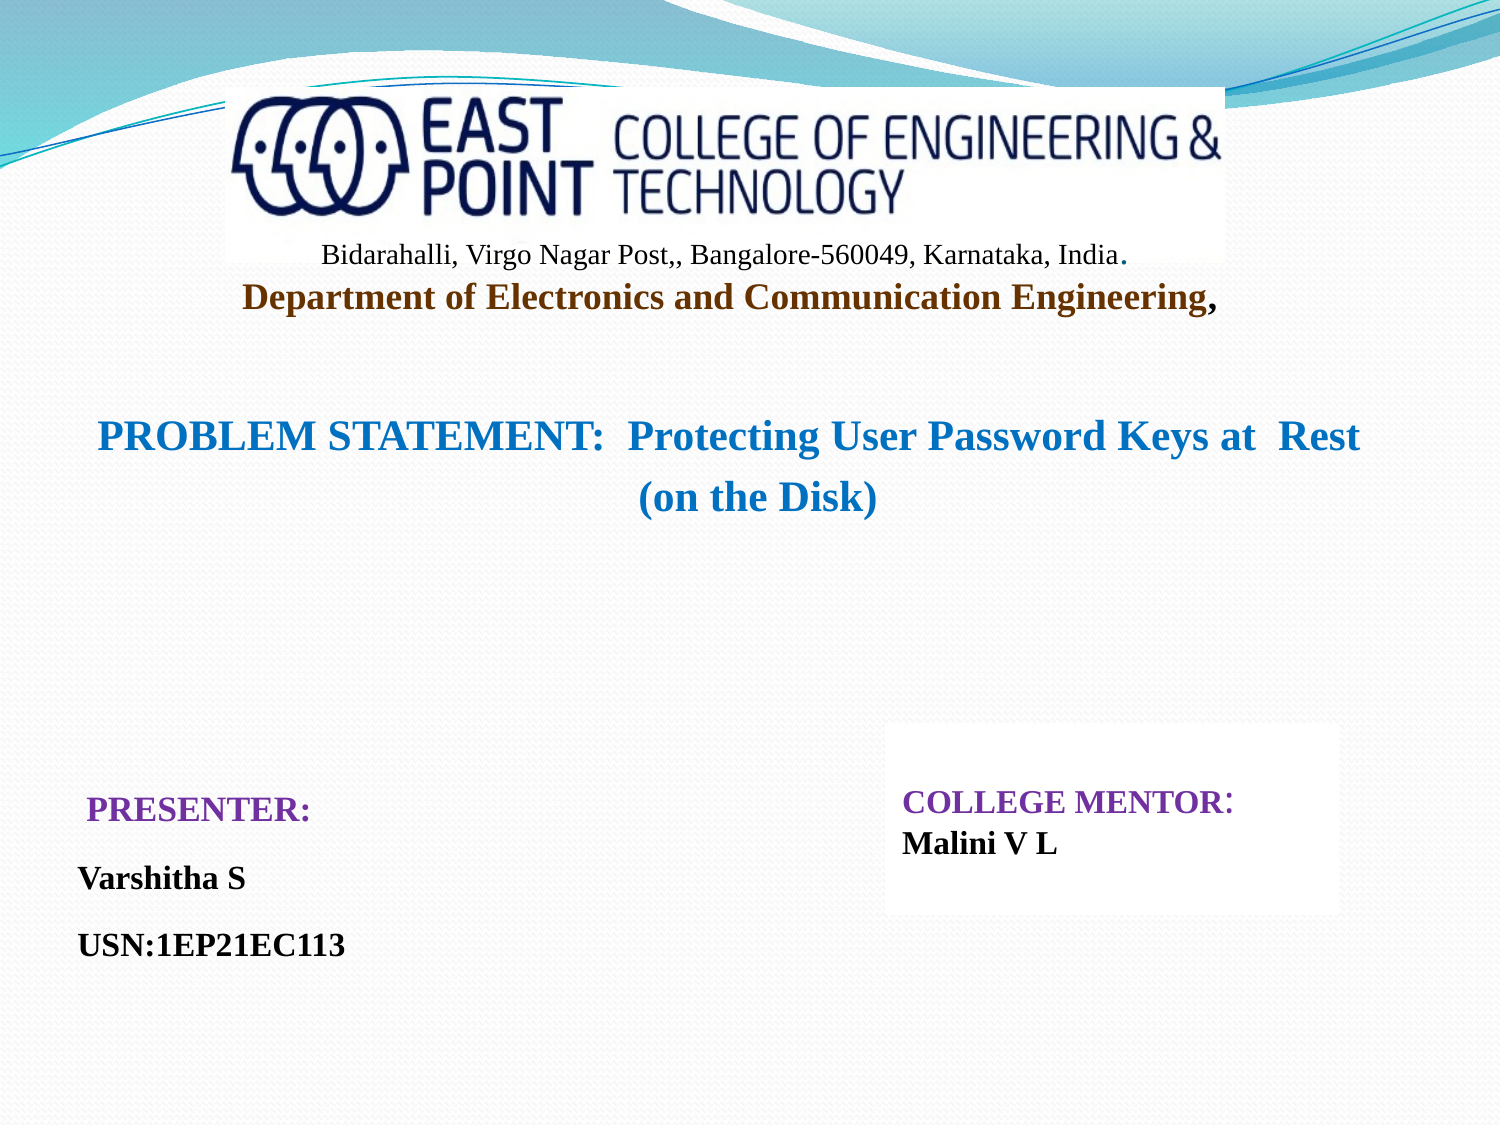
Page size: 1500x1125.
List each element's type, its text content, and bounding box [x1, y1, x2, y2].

picture [224, 87, 1226, 263]
title Bidarahalli, Virgo Nagar Post,, Bangalore-560049, Karnataka, India. Department of Electronics and Communication Engineering, [68, 212, 1382, 363]
list PROBLEM STATEMENT: Protecting User Password Keys at Rest (on the Disk) PRESENTER: Varshitha S USN:1EP21EC113 [62, 399, 1388, 1000]
text_box COLLEGE MENTOR: Malini V L [885, 723, 1339, 915]
